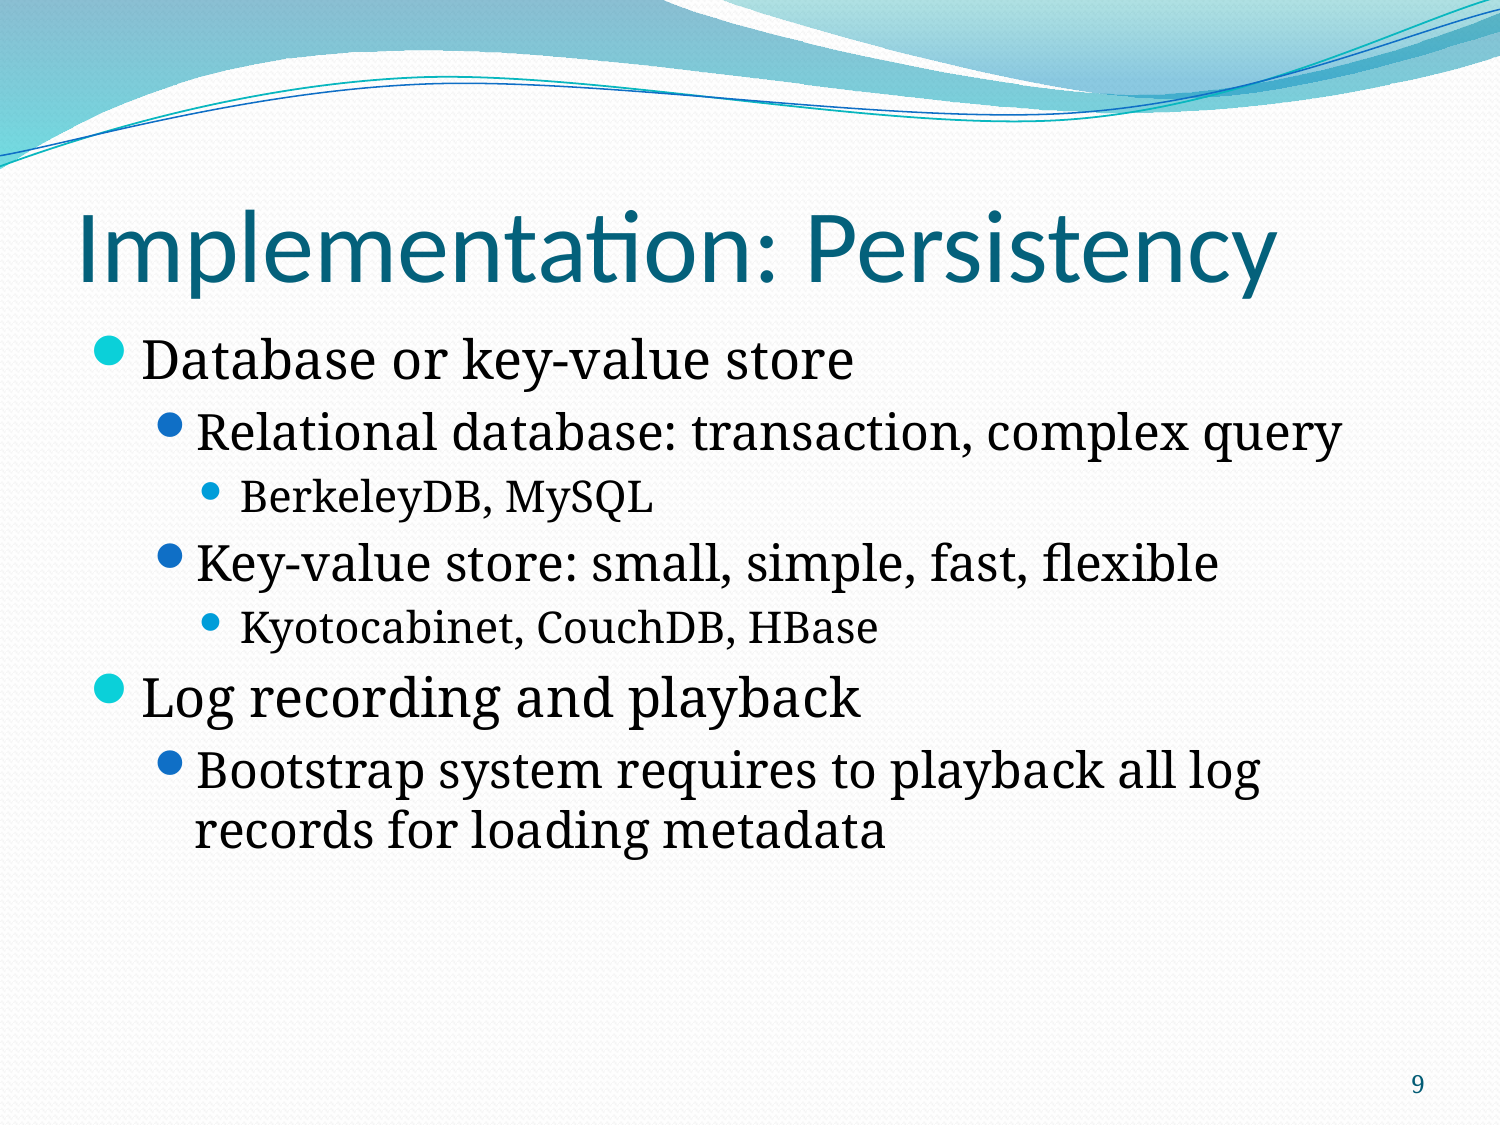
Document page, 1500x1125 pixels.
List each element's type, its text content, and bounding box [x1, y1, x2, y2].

list Database or key-value store Relational database: transaction, complex query BerkeleyDB, MySQL Key-value store: small, simple, fast, flexible Kyotocabinet, CouchDB, HBase Log recording and playback Bootstrap system requires to playback all log records for loading metadata [75, 317, 1425, 1038]
title Implementation: Persistency [75, 115, 1425, 303]
slide_number 9 [1299, 1042, 1425, 1103]
